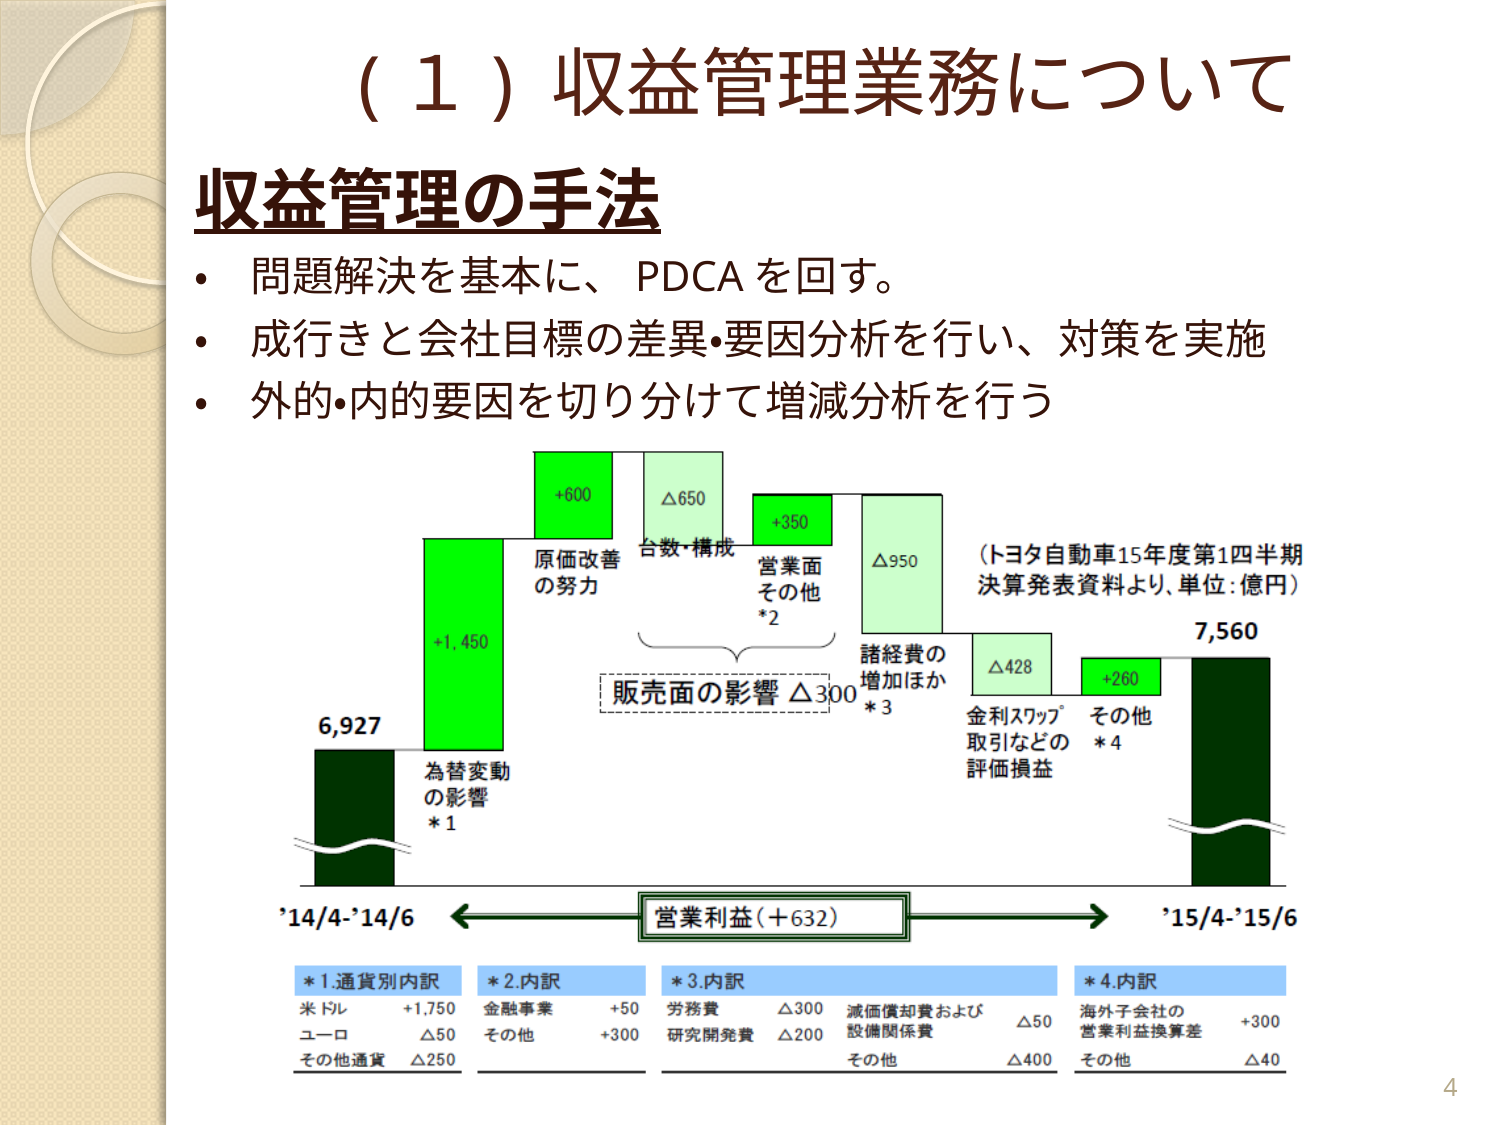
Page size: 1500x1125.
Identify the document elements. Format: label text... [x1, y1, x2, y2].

picture [262, 437, 1310, 1088]
title (１) 収益管理業務について [174, 0, 1500, 250]
list 収益管理の手法 ・ 問題解決を基本に、PDCAを回す。 ・ 成行きと会社目標の差異・要因分析を行い、対策を実施 ・ 外的・内的要因を切り分けて増減分析を行う [174, 149, 1466, 901]
slide_number 4 [1413, 1034, 1488, 1113]
